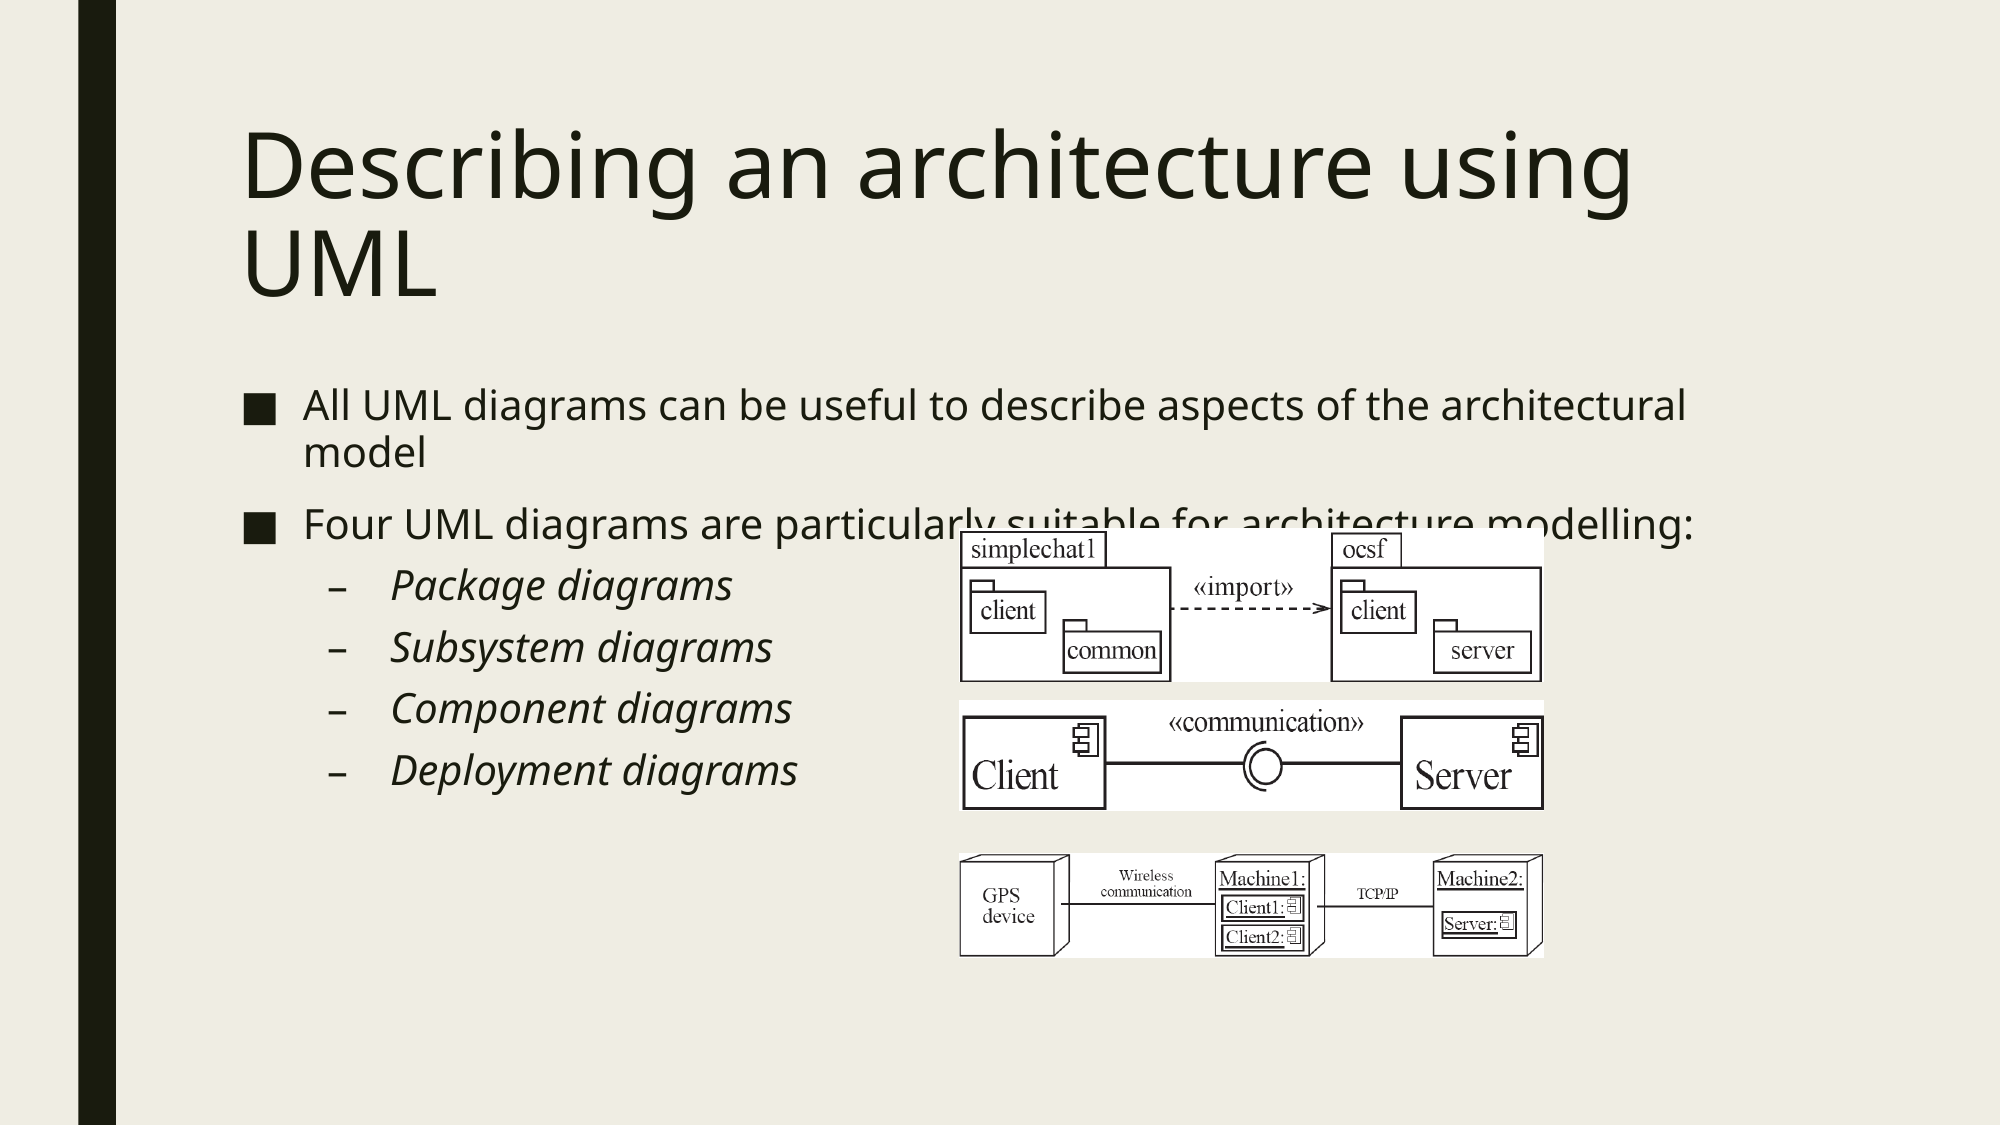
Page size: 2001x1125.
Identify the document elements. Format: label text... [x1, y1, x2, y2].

list All UML diagrams can be useful to describe aspects of the architectural model Four UML diagrams are particularly suitable for architecture modelling: Package diagrams Subsystem diagrams Component diagrams Deployment diagrams [225, 375, 1800, 963]
picture [959, 700, 1544, 811]
picture [959, 853, 1544, 958]
title Describing an architecture using UML [225, 112, 1800, 357]
picture [959, 528, 1544, 682]
